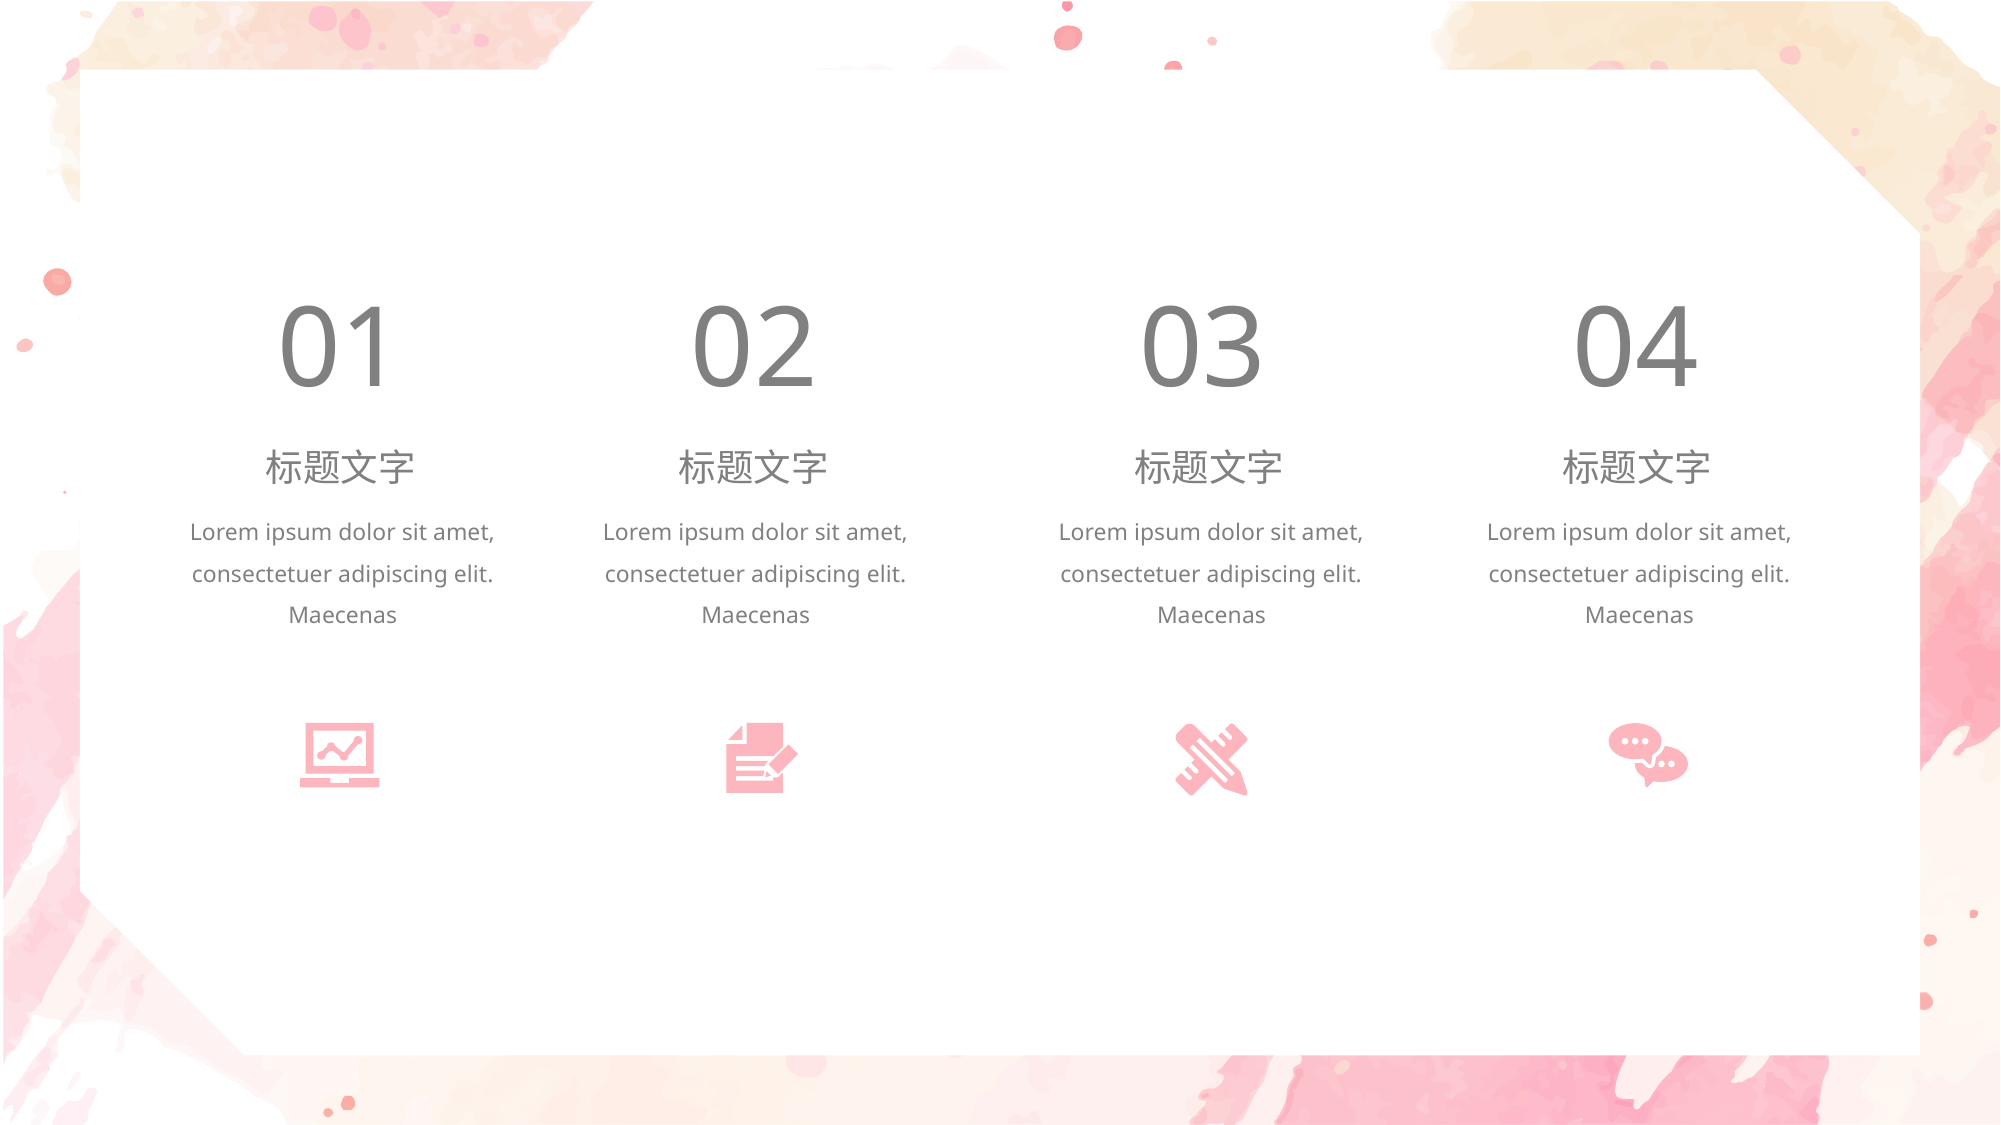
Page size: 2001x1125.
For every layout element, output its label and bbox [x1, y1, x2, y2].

text_box [586, 436, 925, 632]
text_box [1042, 436, 1381, 632]
text_box [173, 436, 512, 632]
text_box [1470, 436, 1809, 632]
picture [0, 0, 2000, 1125]
